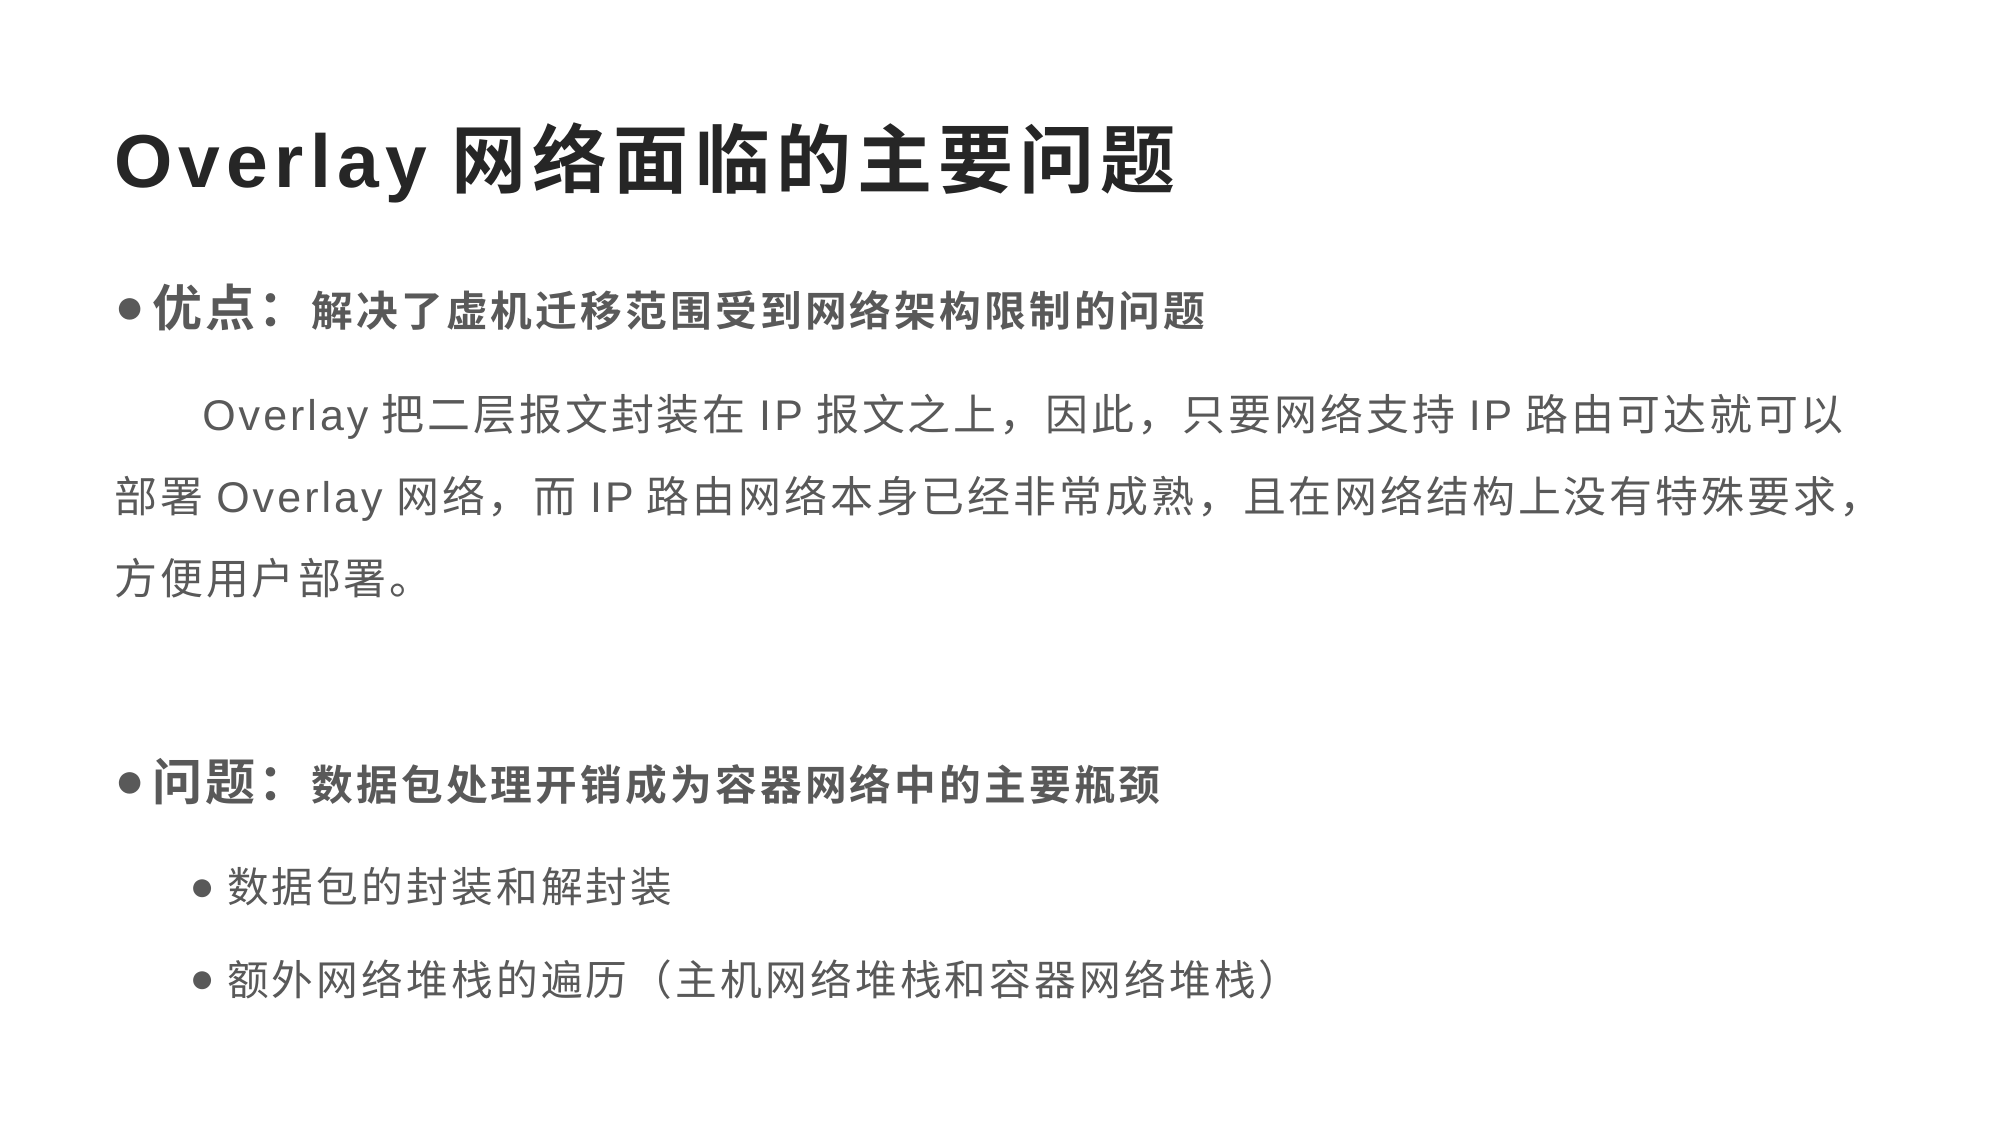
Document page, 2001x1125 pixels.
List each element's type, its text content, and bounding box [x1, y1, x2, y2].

list 优点：解决了虚机迁移范围受到网络架构限制的问题 Overlay把二层报文封装在IP报文之上，因此，只要网络支持IP路由可达就可以部署Overlay网络，而IP路由网络本身已经非常成熟，且在网络结构上没有特殊要求，方便用户部署。 问题：数据包处理开销成为容器网络中的主要瓶颈 数据包的封装和解封装 额外网络堆栈的遍历（主机网络堆栈和容器网络堆栈） [99, 244, 1900, 1094]
title Overlay网络面临的主要问题 [99, 99, 1900, 216]
